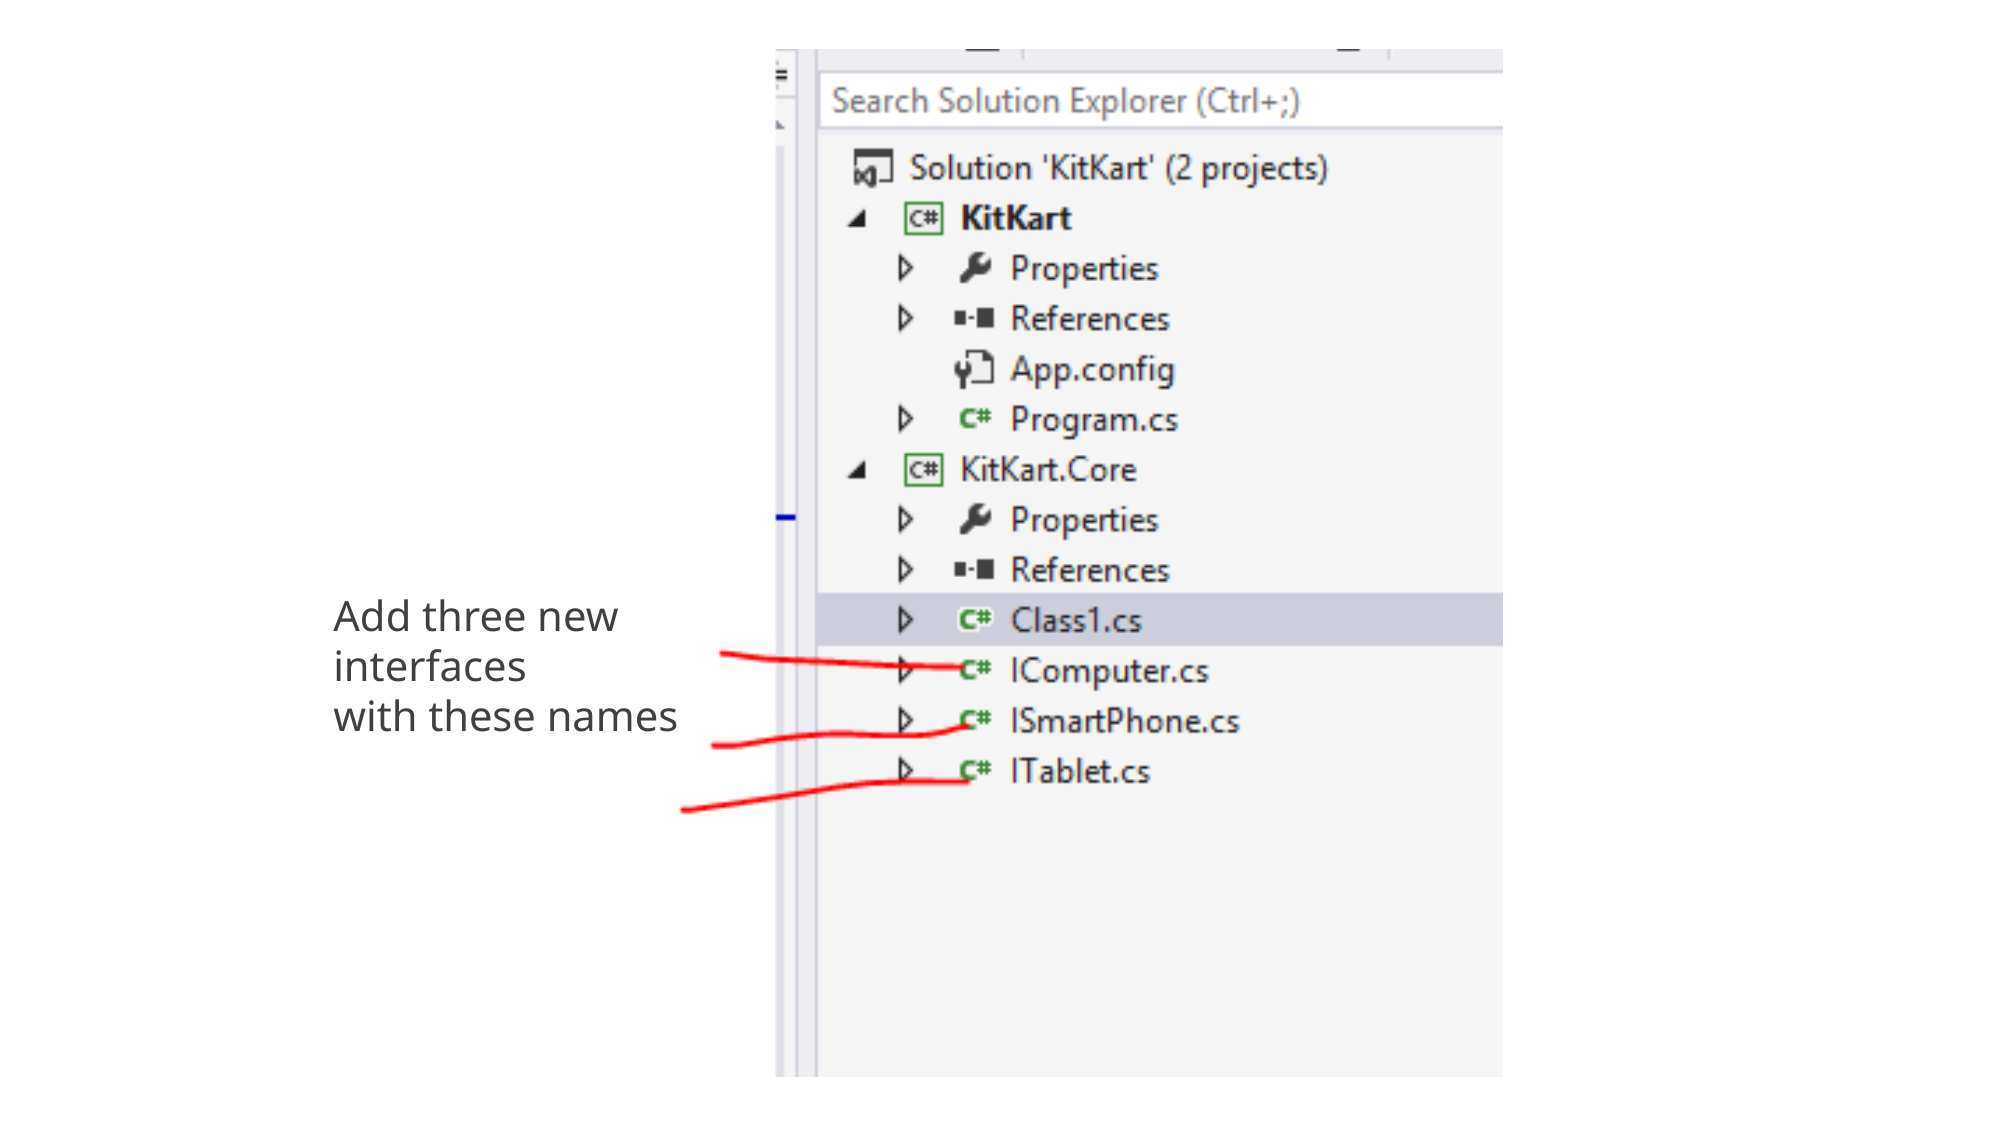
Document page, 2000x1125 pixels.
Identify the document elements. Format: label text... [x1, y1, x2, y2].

text_box Add three new interfaces with these names [333, 589, 673, 740]
picture [678, 49, 1503, 1077]
